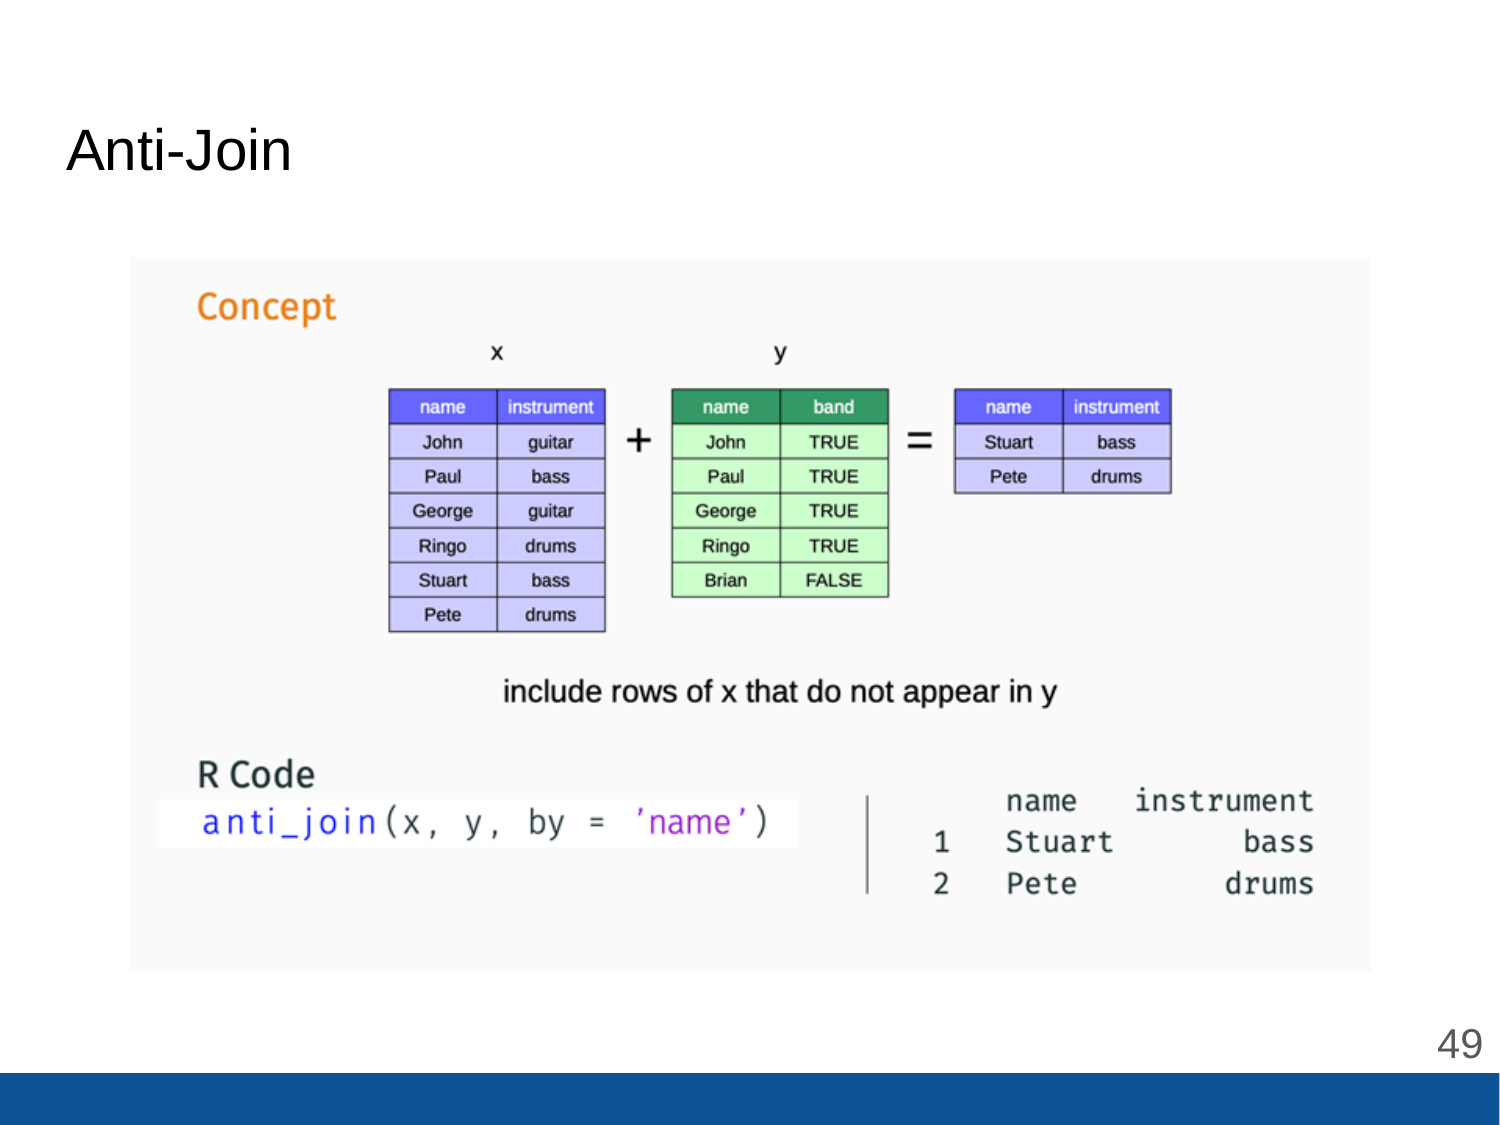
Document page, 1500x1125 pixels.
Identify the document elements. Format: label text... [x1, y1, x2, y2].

picture [129, 256, 1371, 972]
slide_number ‹#› [1402, 999, 1499, 1086]
title Anti-Join [51, 97, 1449, 223]
